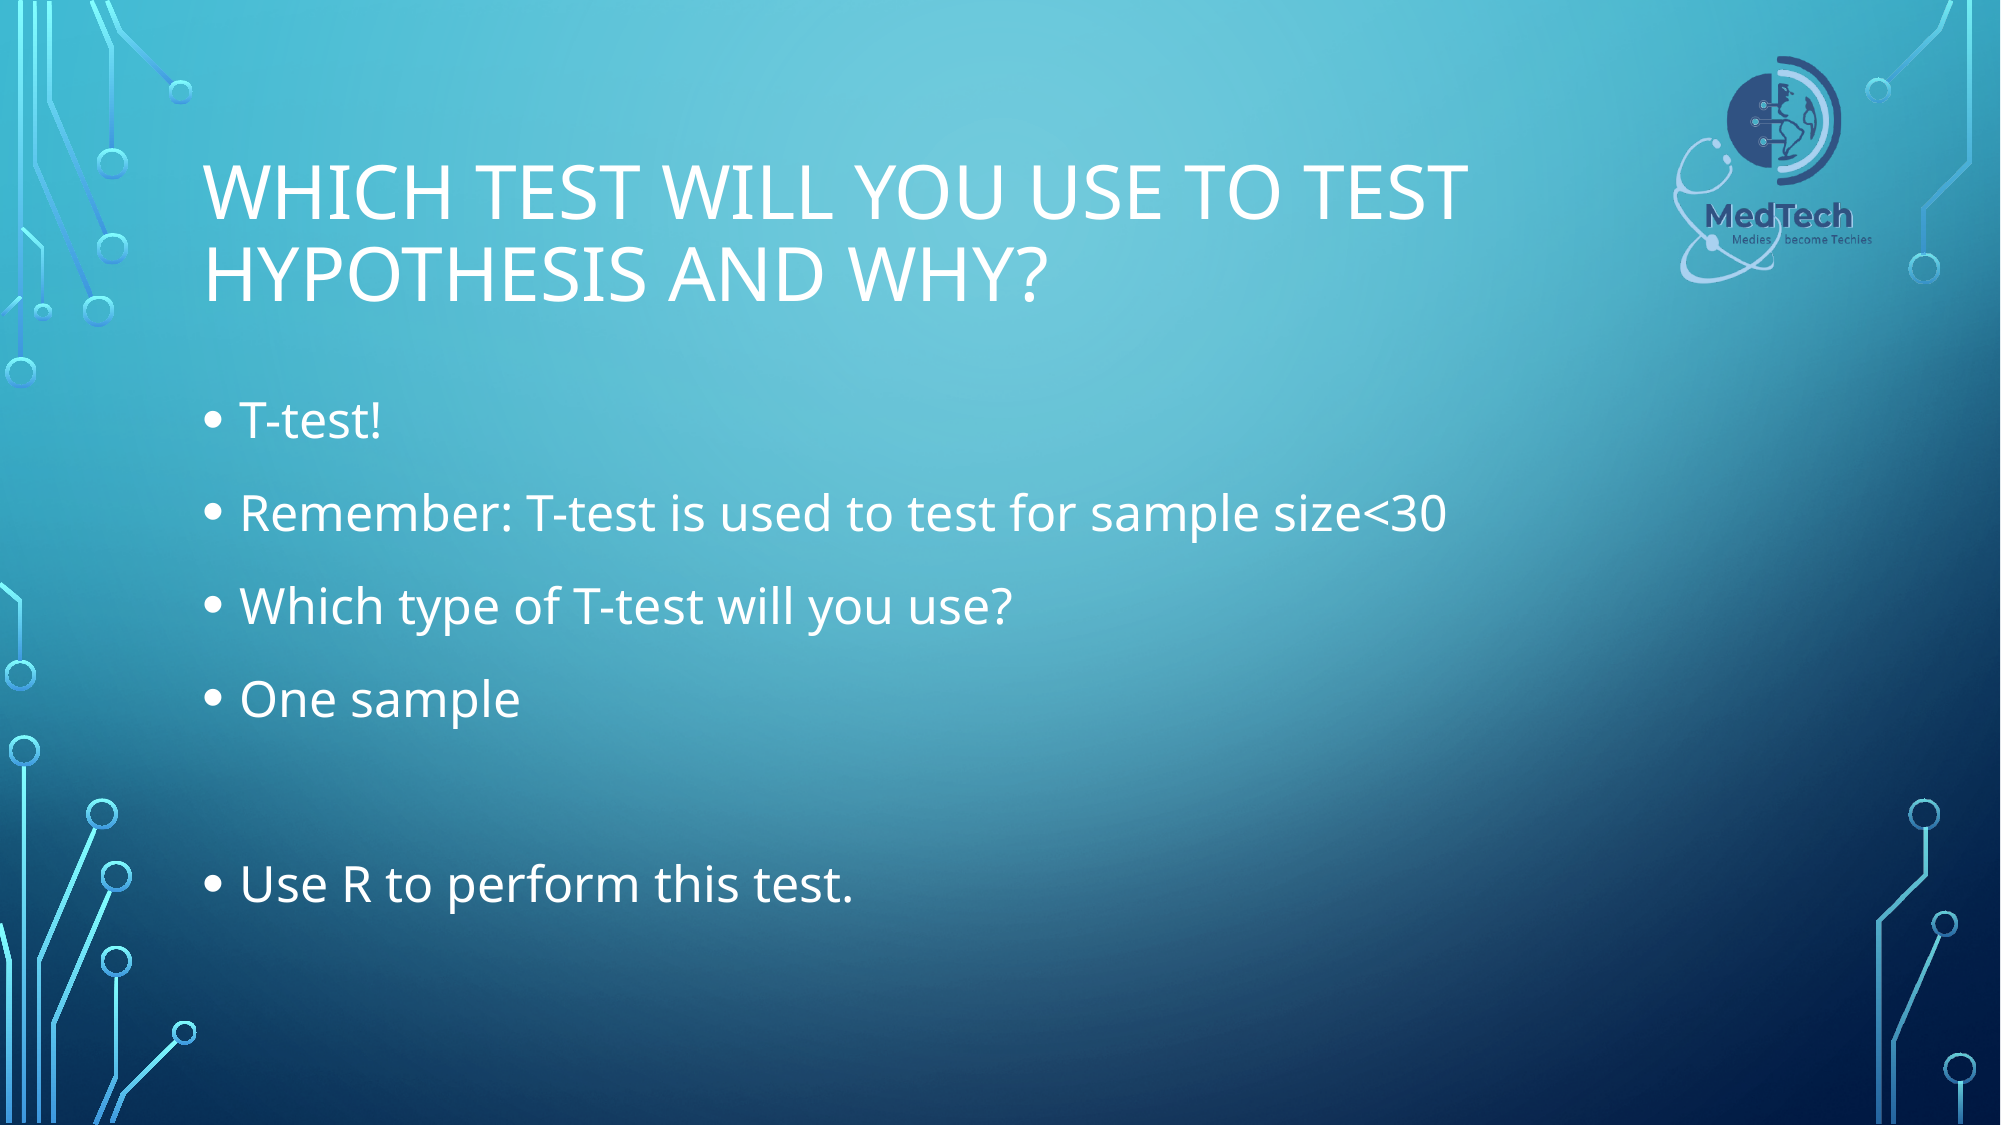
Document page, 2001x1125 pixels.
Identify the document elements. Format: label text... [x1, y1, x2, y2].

picture [1626, 43, 1912, 296]
list T-test! Remember: T-test is used to test for sample size<30 Which type of T-test will you use? One sample Use R to perform this test. [187, 369, 1813, 950]
title Which test will you use to test hypothesis and why? [187, 114, 1813, 358]
